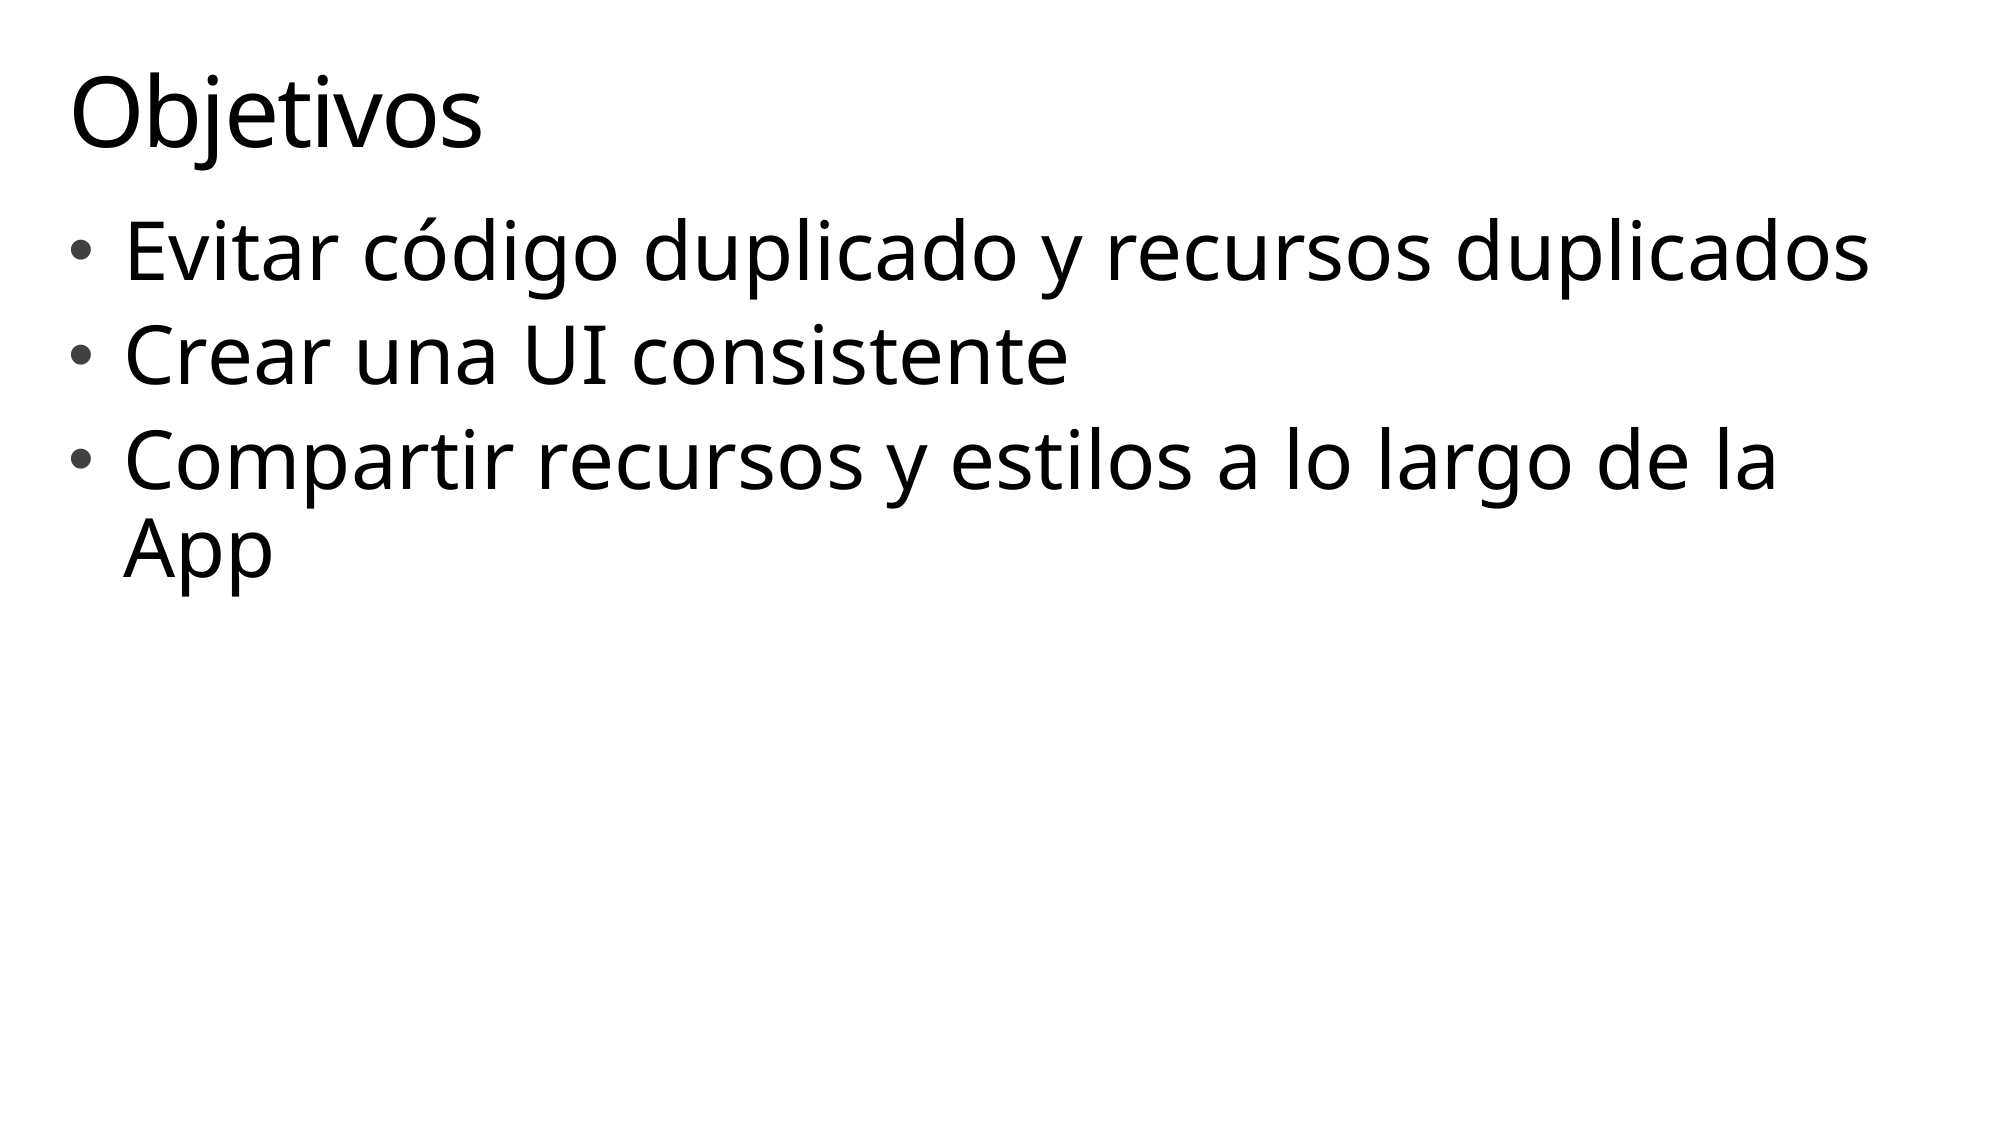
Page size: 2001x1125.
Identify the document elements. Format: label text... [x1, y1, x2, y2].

title Objetivos [44, 47, 1957, 196]
list Evitar código duplicado y recursos duplicados Crear una UI consistente Compartir recursos y estilos a lo largo de la App [44, 196, 1956, 533]
